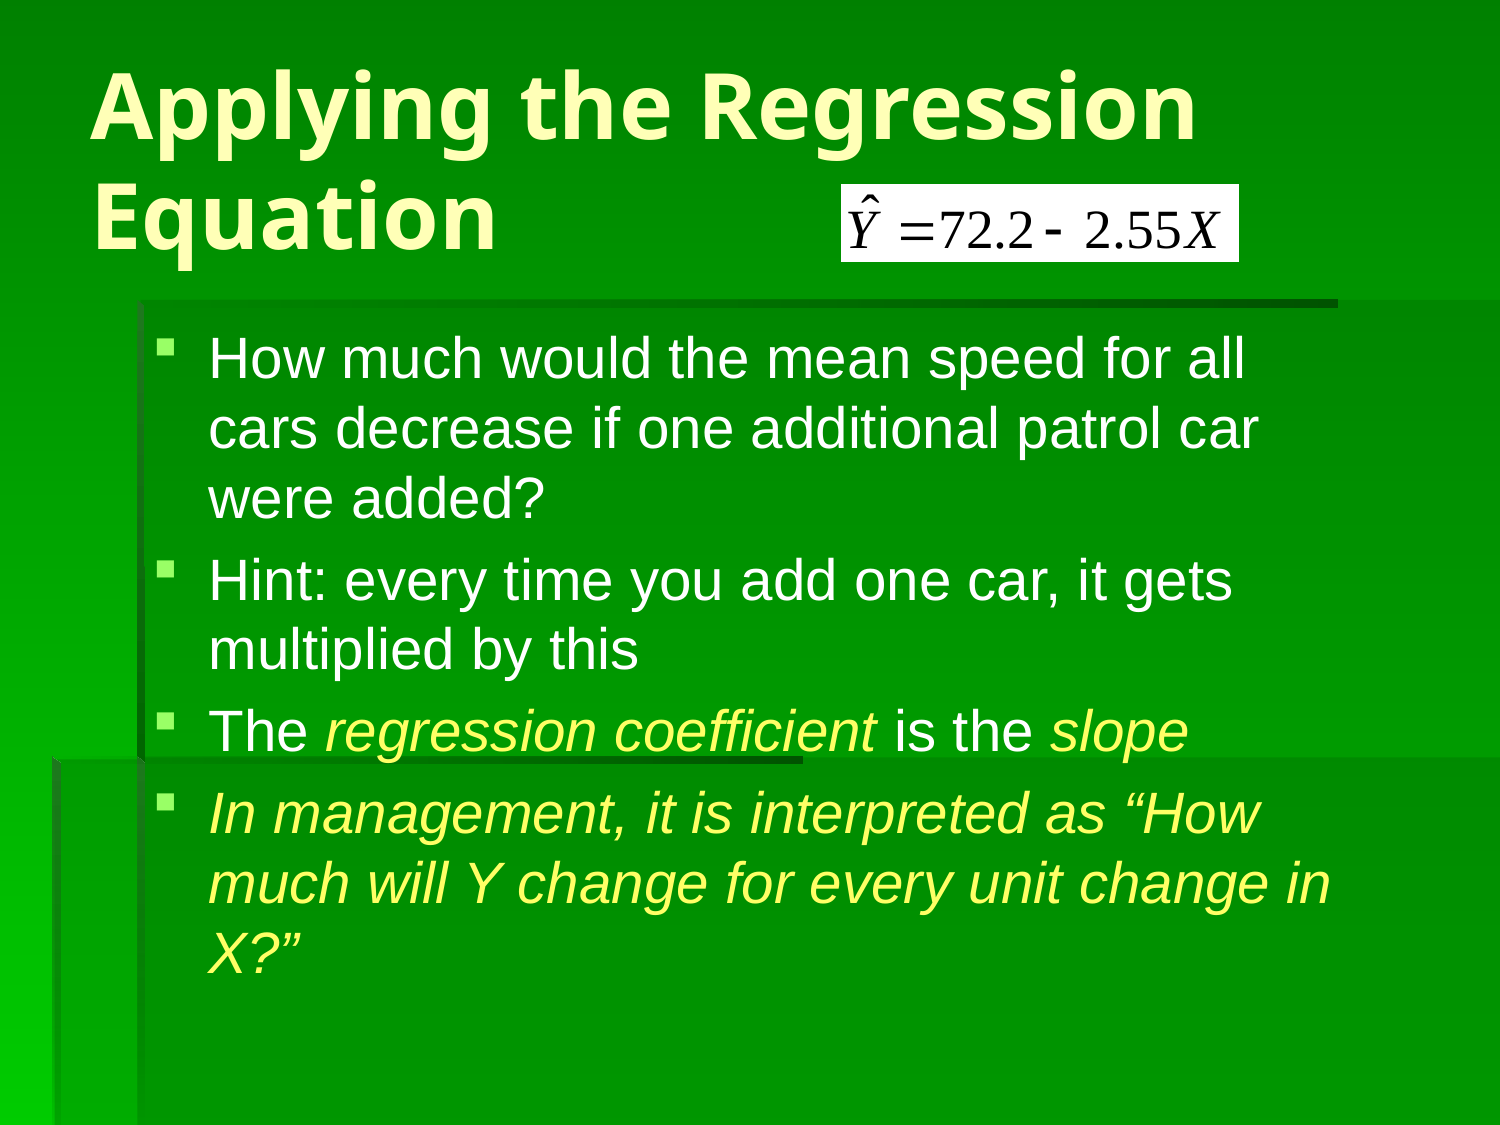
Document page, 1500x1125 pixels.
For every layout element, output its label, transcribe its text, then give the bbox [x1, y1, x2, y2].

title Applying the Regression Equation [74, 39, 1451, 276]
list How much would the mean speed for all cars decrease if one additional patrol car were added? Hint: every time you add one car, it gets multiplied by this The regression coefficient is the slope In management, it is interpreted as “How much will Y change for every unit change in X?” [137, 312, 1377, 1001]
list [840, 183, 1239, 263]
